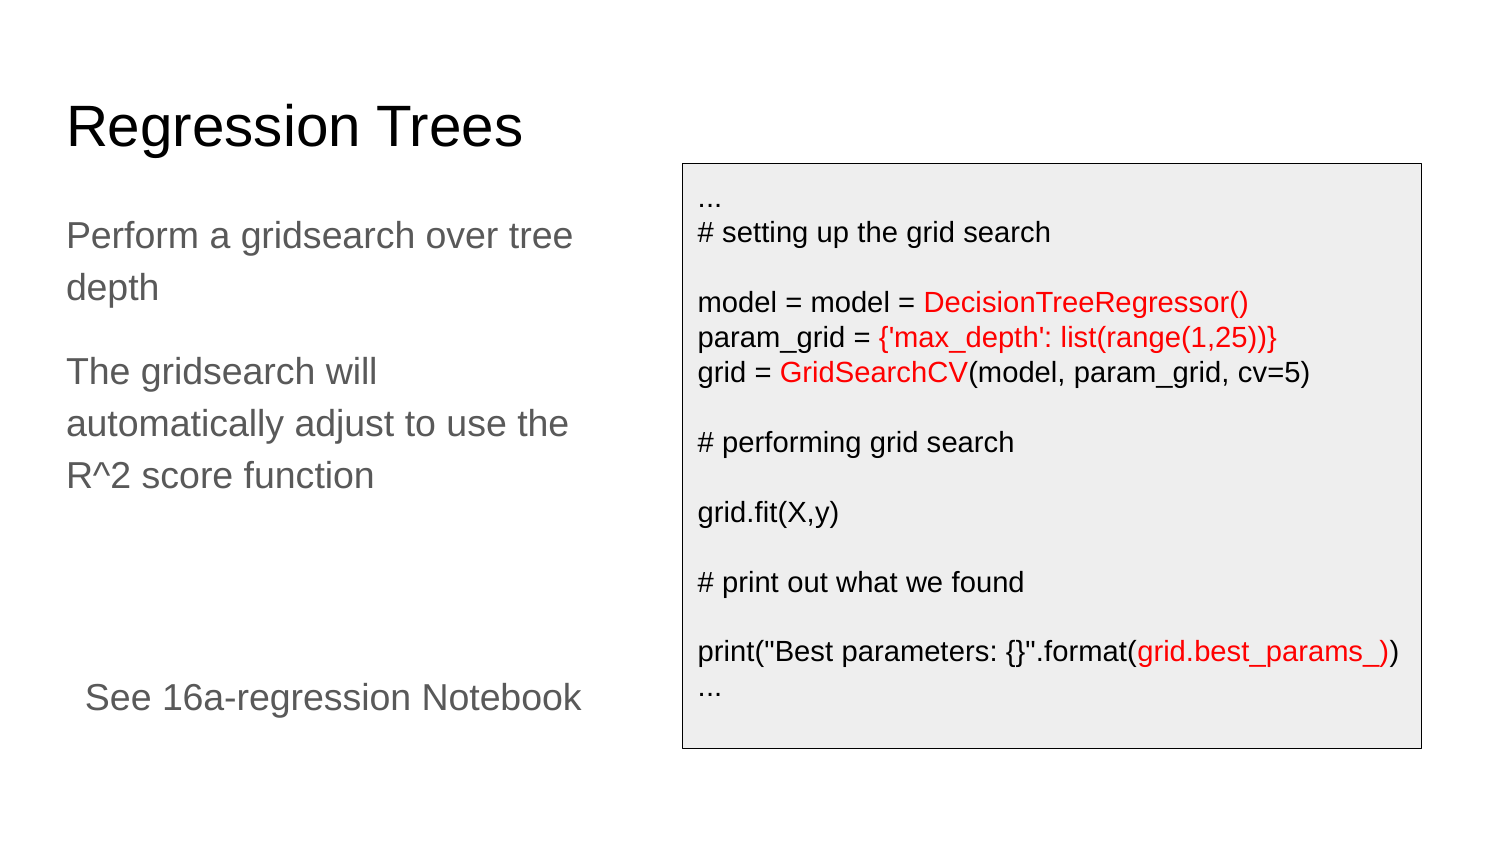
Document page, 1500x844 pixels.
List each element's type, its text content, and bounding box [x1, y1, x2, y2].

text_box ... # setting up the grid search model = model = DecisionTreeRegressor() param_grid = {'max_depth': list(range(1,25))} grid = GridSearchCV(model, param_grid, cv=5) # performing grid search grid.fit(X,y) # print out what we found print("Best parameters: {}".format(grid.best_params_)) ... [682, 163, 1422, 749]
list Perform a gridsearch over tree depth The gridsearch will automatically adjust to use the R^2 score function See 16a-regression Notebook [51, 189, 607, 750]
title Regression Trees [51, 72, 1449, 167]
